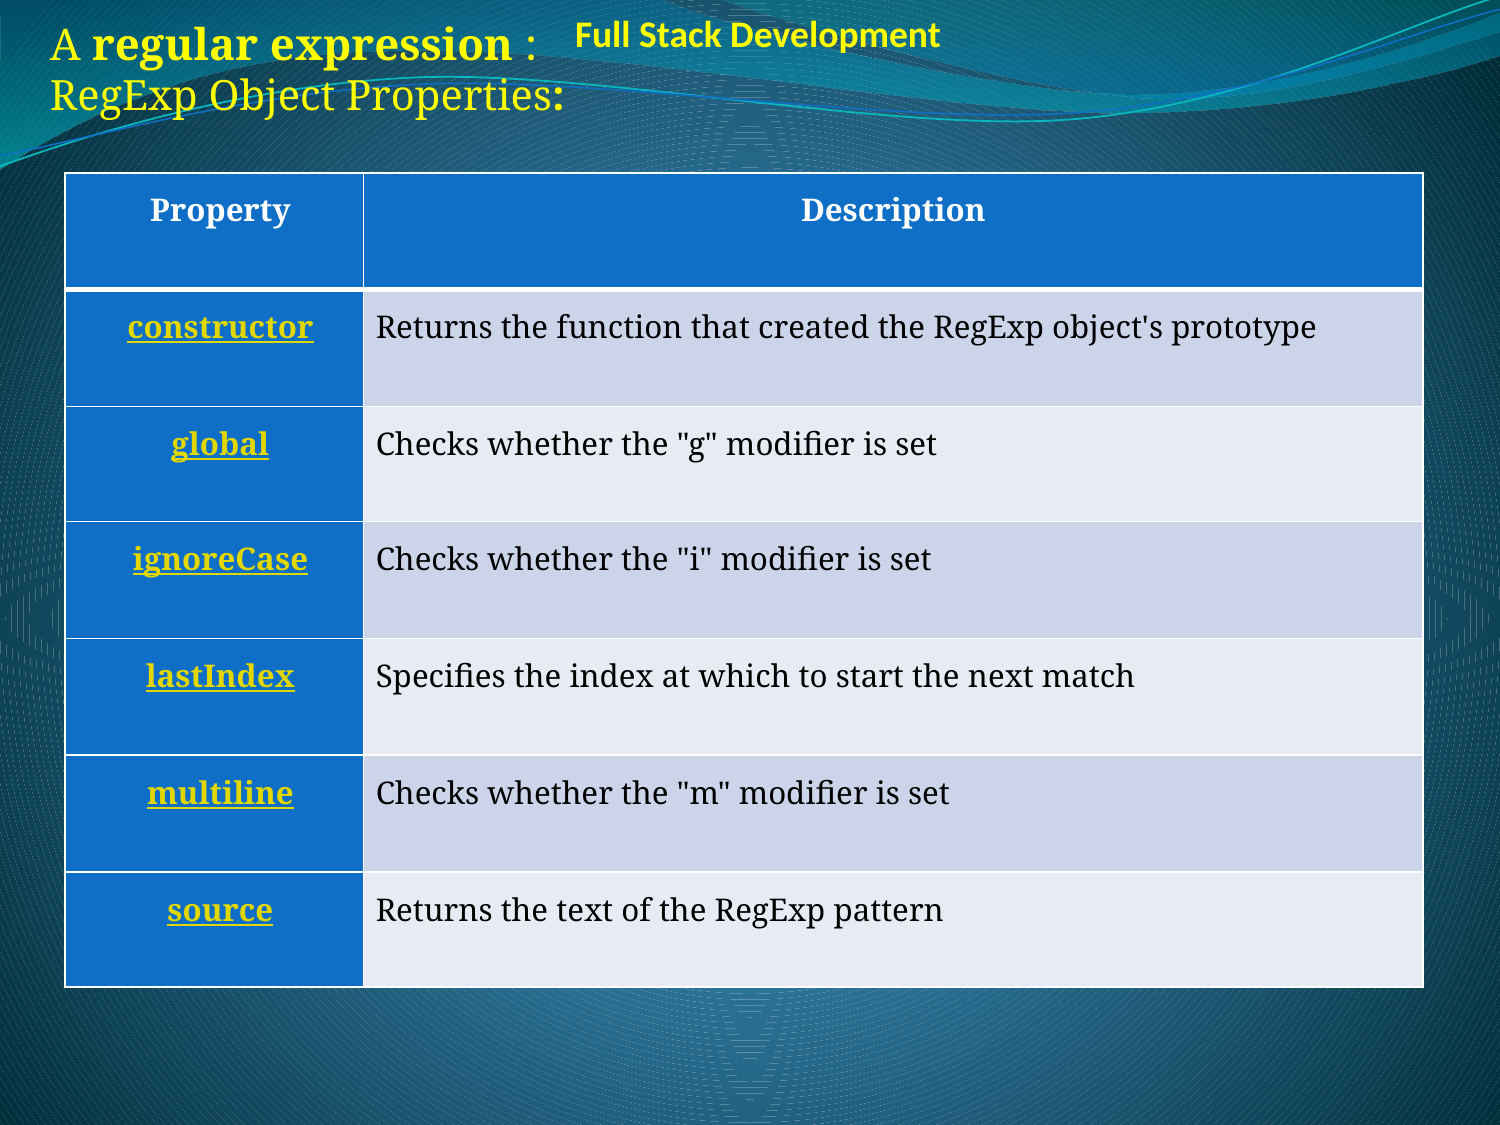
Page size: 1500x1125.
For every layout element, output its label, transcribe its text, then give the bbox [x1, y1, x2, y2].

table_cell Checks whether the "m" modifier is set [364, 756, 1422, 871]
table_cell Checks whether the "i" modifier is set [364, 522, 1422, 638]
text_box A regular expression : RegExp Object Properties: [35, 8, 1471, 932]
table_cell global [66, 407, 363, 521]
table_cell Returns the function that created the RegExp object's prototype [364, 292, 1422, 406]
table_cell lastIndex [66, 639, 363, 754]
table_cell Checks whether the "g" modifier is set [364, 407, 1422, 521]
table_header Description [364, 174, 1422, 287]
table_cell Specifies the index at which to start the next match [364, 639, 1422, 754]
table_cell ignoreCase [66, 522, 363, 638]
table_cell constructor [66, 292, 363, 406]
table_cell Returns the text of the RegExp pattern [364, 873, 1422, 986]
table_header Property [66, 174, 363, 287]
table_cell multiline [66, 756, 363, 871]
table_cell source [66, 873, 363, 986]
text_box Full Stack Development [289, 2, 1227, 8]
